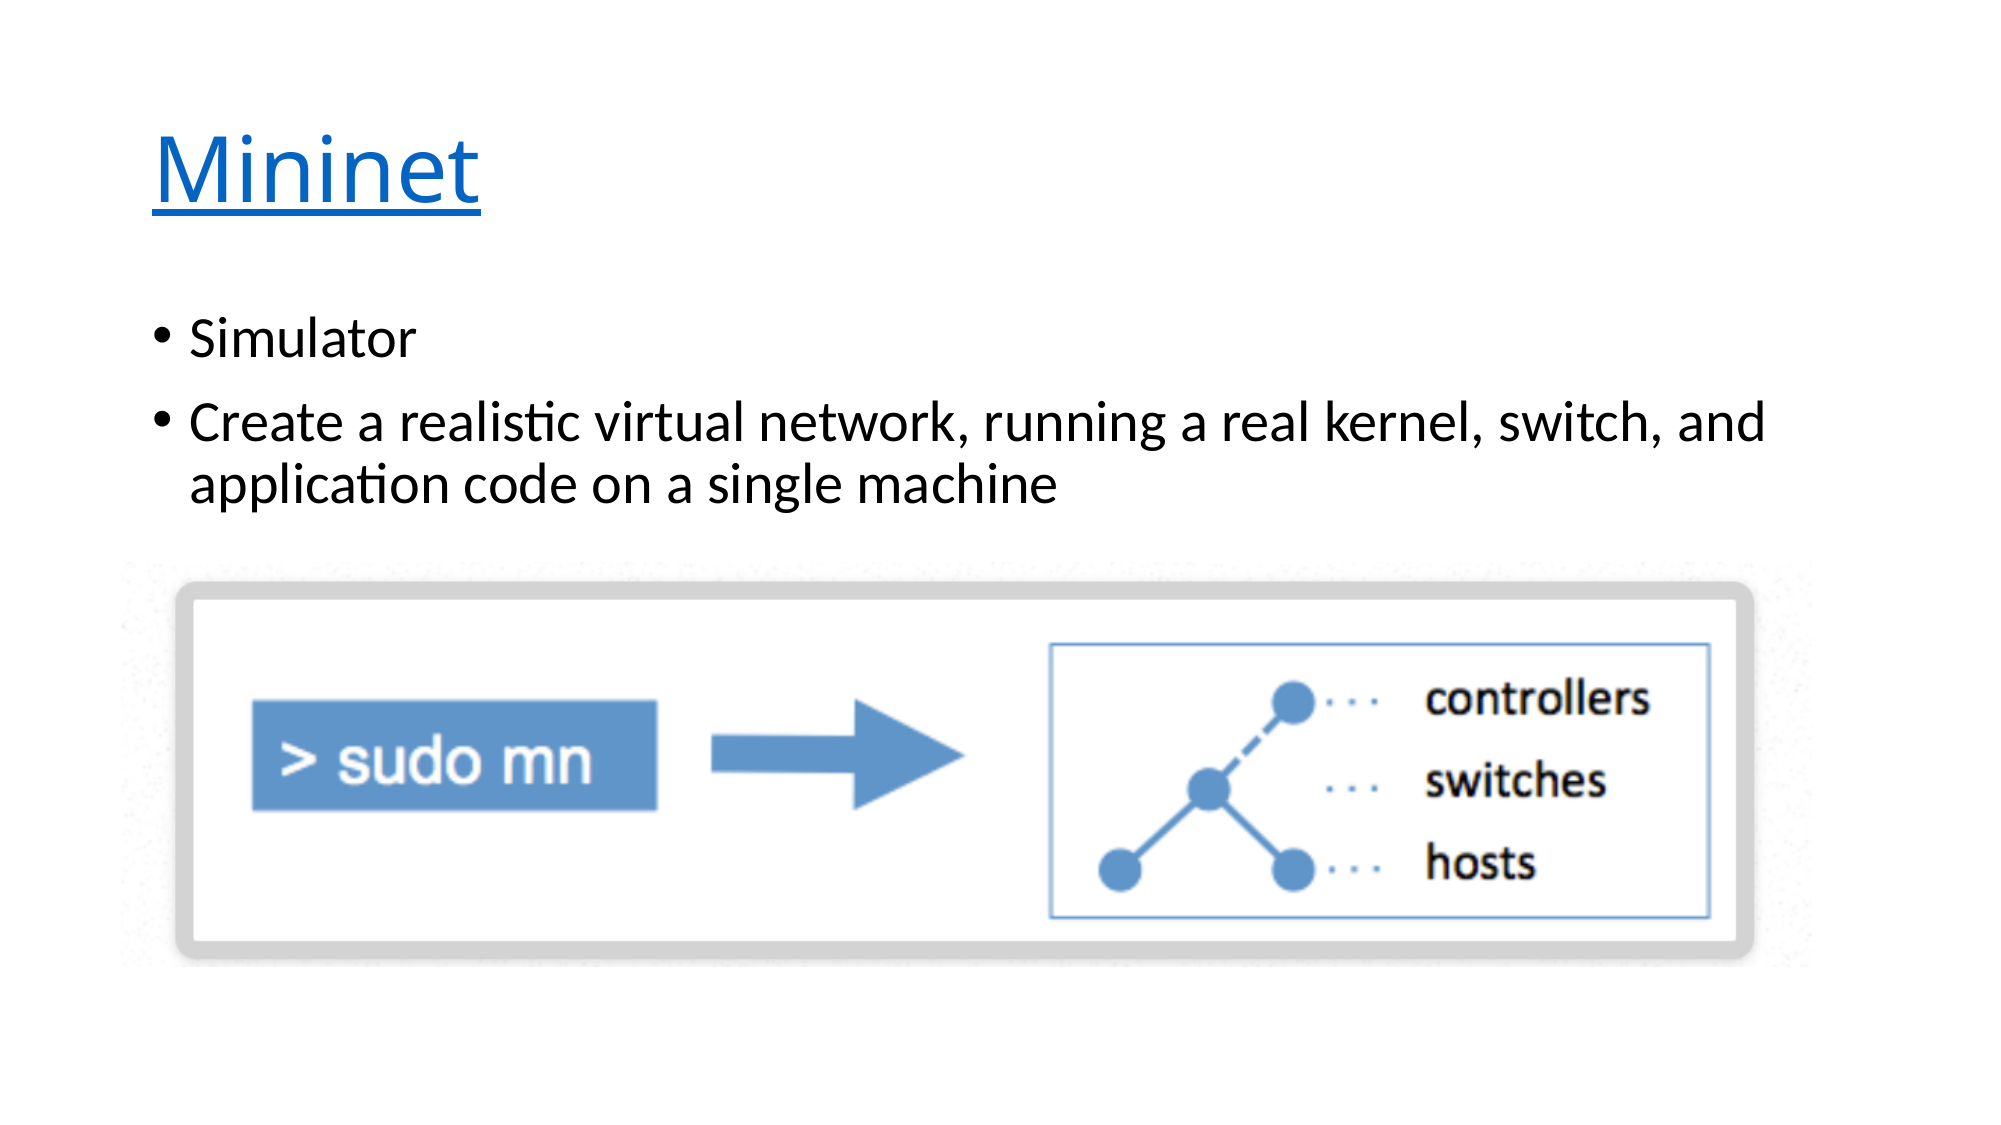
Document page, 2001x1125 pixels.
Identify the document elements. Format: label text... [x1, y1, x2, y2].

list Simulator Create a realistic virtual network, running a real kernel, switch, and application code on a single machine [137, 299, 1863, 1014]
picture [120, 562, 1812, 967]
title Mininet [137, 59, 1863, 278]
